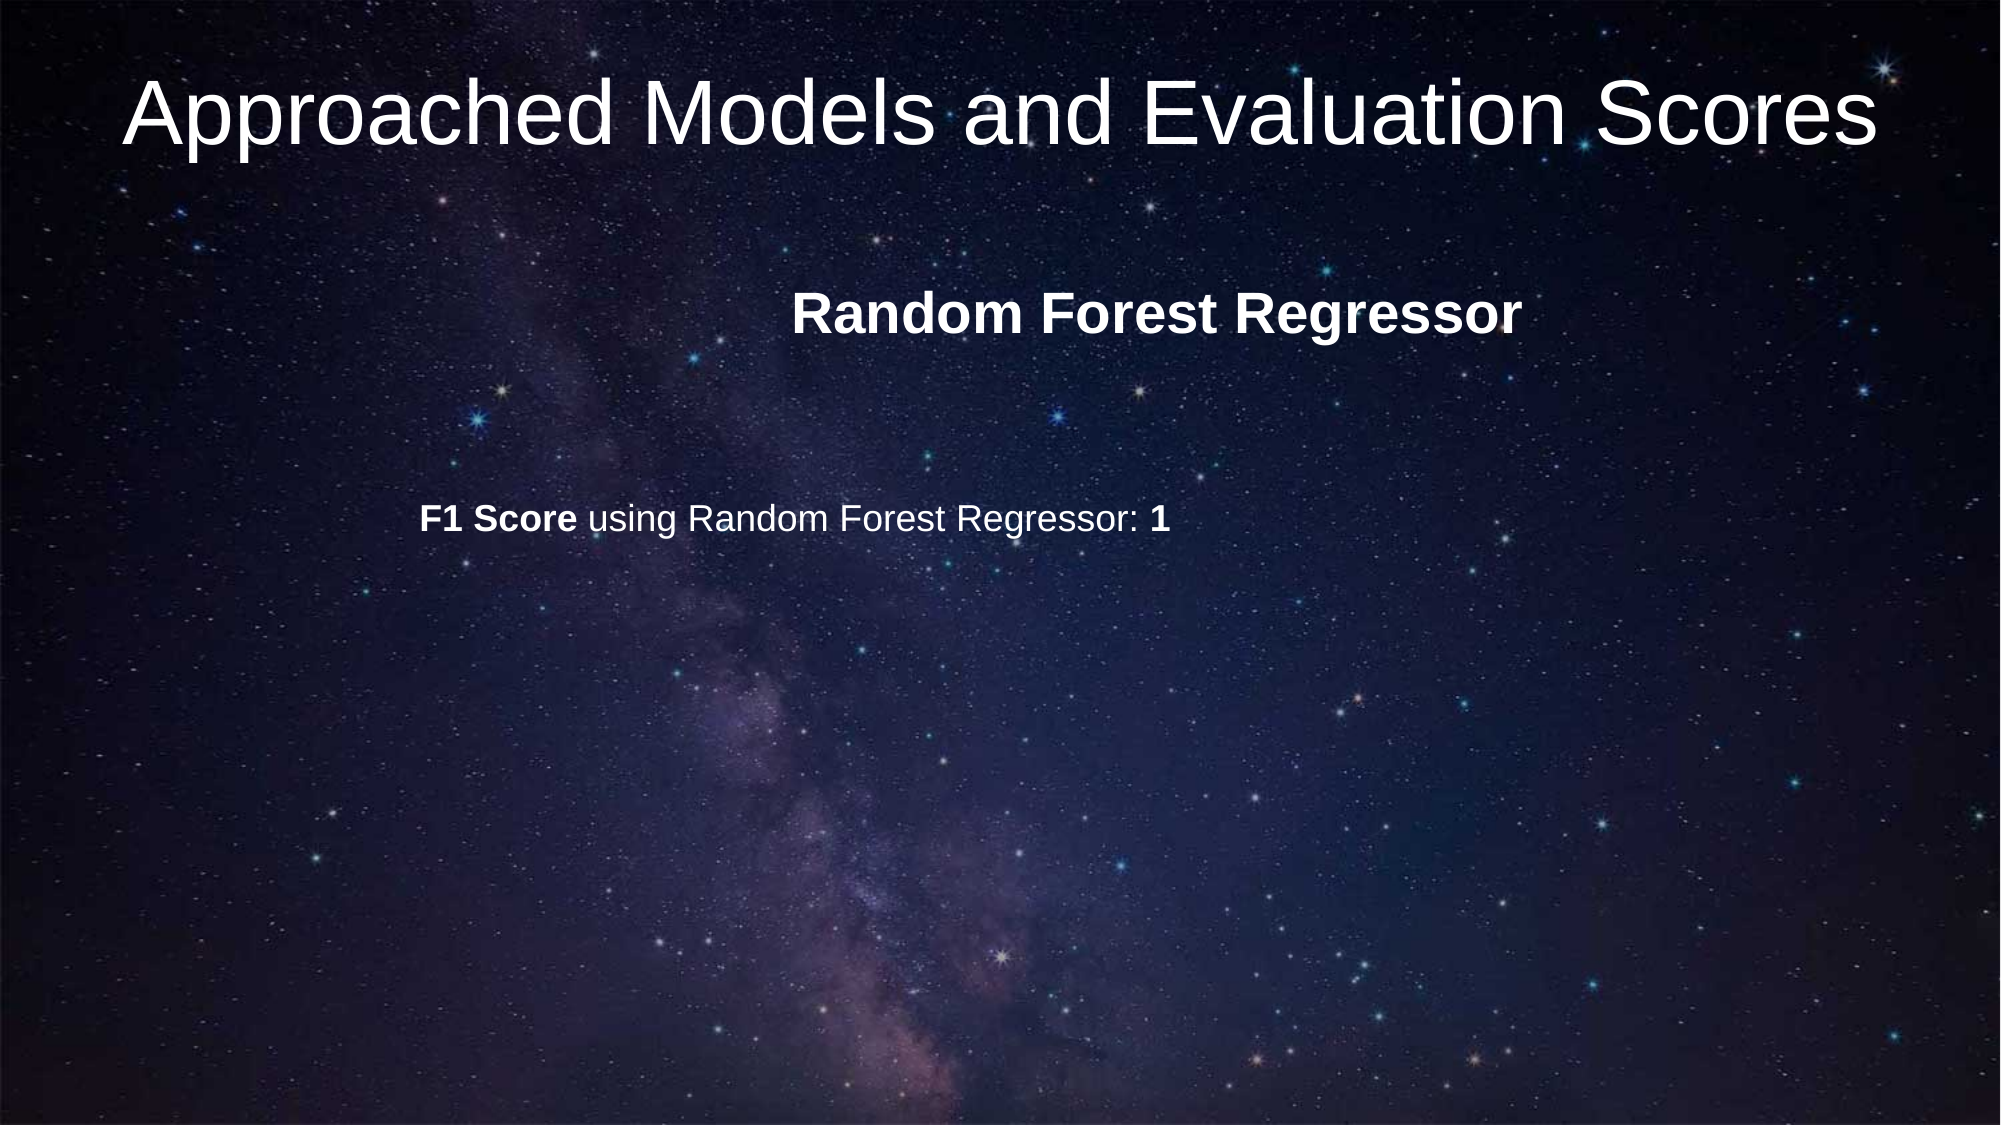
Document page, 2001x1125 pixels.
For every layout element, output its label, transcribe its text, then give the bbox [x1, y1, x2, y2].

text_box Random Forest Regressor [776, 267, 1564, 353]
text_box F1 Score using Random Forest Regressor: 1 [404, 486, 1644, 547]
list Approached Models and Evaluation Scores [53, 55, 1952, 175]
picture [0, 0, 2001, 1125]
